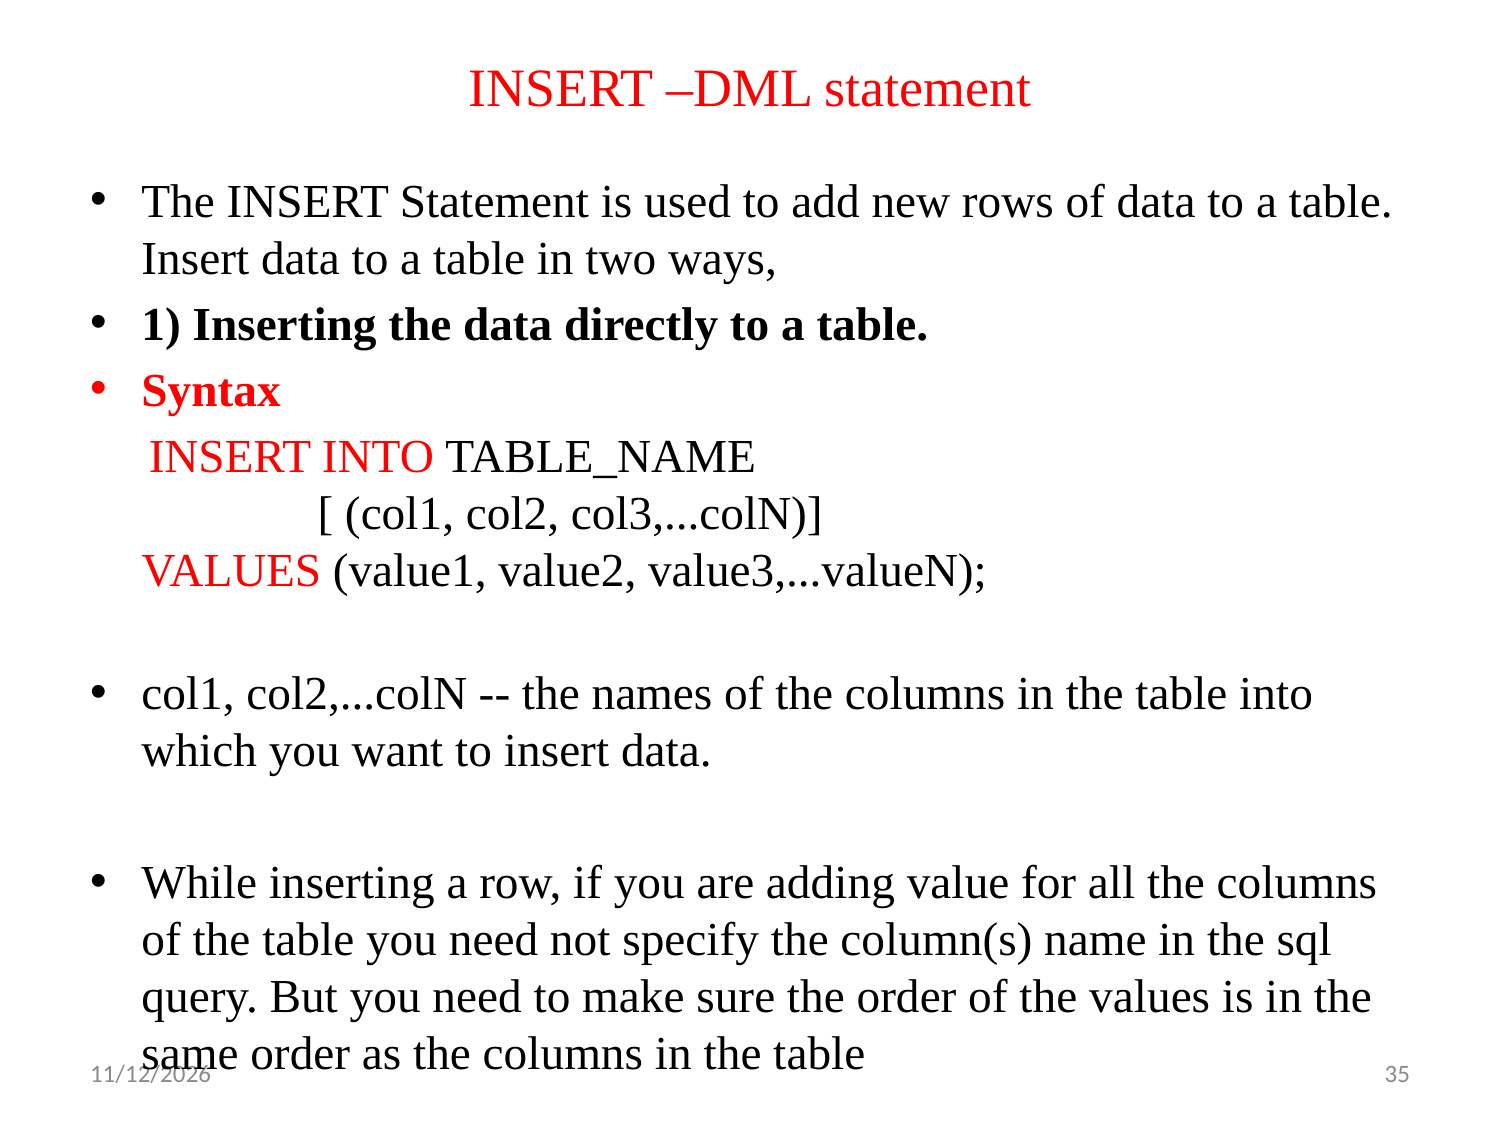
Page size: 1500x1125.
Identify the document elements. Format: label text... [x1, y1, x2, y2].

list The INSERT Statement is used to add new rows of data to a table. Insert data to a table in two ways, 1) Inserting the data directly to a table. Syntax INSERT INTO TABLE_NAME [ (col1, col2, col3,...colN)] VALUES (value1, value2, value3,...valueN); col1, col2,...colN -- the names of the columns in the table into which you want to insert data. While inserting a row, if you are adding value for all the columns of the table you need not specify the column(s) name in the sql query. But you need to make sure the order of the values is in the same order as the columns in the table [75, 162, 1425, 1088]
slide_number 35 [1074, 1042, 1425, 1103]
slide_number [75, 1042, 425, 1103]
title INSERT –DML statement [75, 45, 1425, 125]
